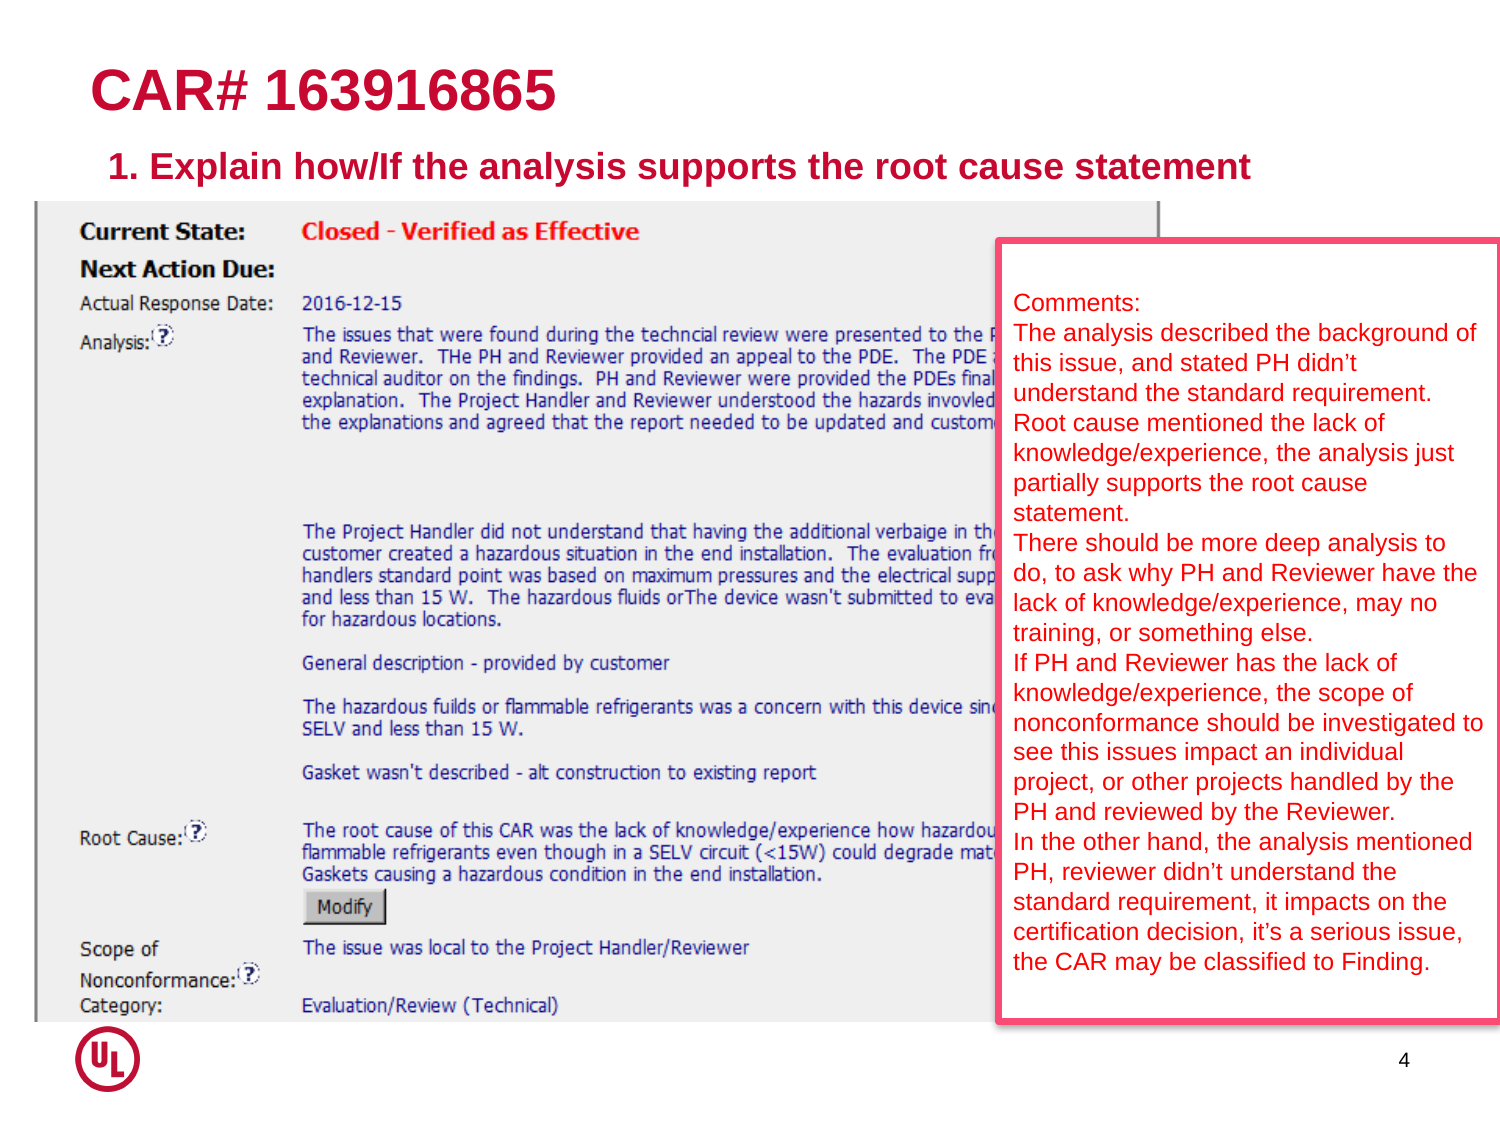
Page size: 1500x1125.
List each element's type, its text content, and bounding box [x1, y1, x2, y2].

picture [30, 201, 1165, 1022]
title CAR# 163916865 [75, 45, 1425, 233]
picture [75, 1026, 140, 1092]
slide_number 4 [1319, 1032, 1425, 1090]
text_box Comments: The analysis described the background of this issue, and stated PH didn’t understand the standard requirement. Root cause mentioned the lack of knowledge/experience, the analysis just partially supports the root cause statement. There should be more deep analysis to do, to ask why PH and Reviewer have the lack of knowledge/experience, may no training, or something else. If PH and Reviewer has the lack of knowledge/experience, the scope of nonconformance should be investigated to see this issues impact an individual project, or other projects handled by the PH and reviewed by the Reviewer. In the other hand, the analysis mentioned PH, reviewer didn’t understand the standard requirement, it impacts on the certification decision, it’s a serious issue, the CAR may be classified to Finding. [1170, 240, 1500, 1022]
text_box 1. Explain how/If the analysis supports the root cause statement [93, 134, 1397, 240]
